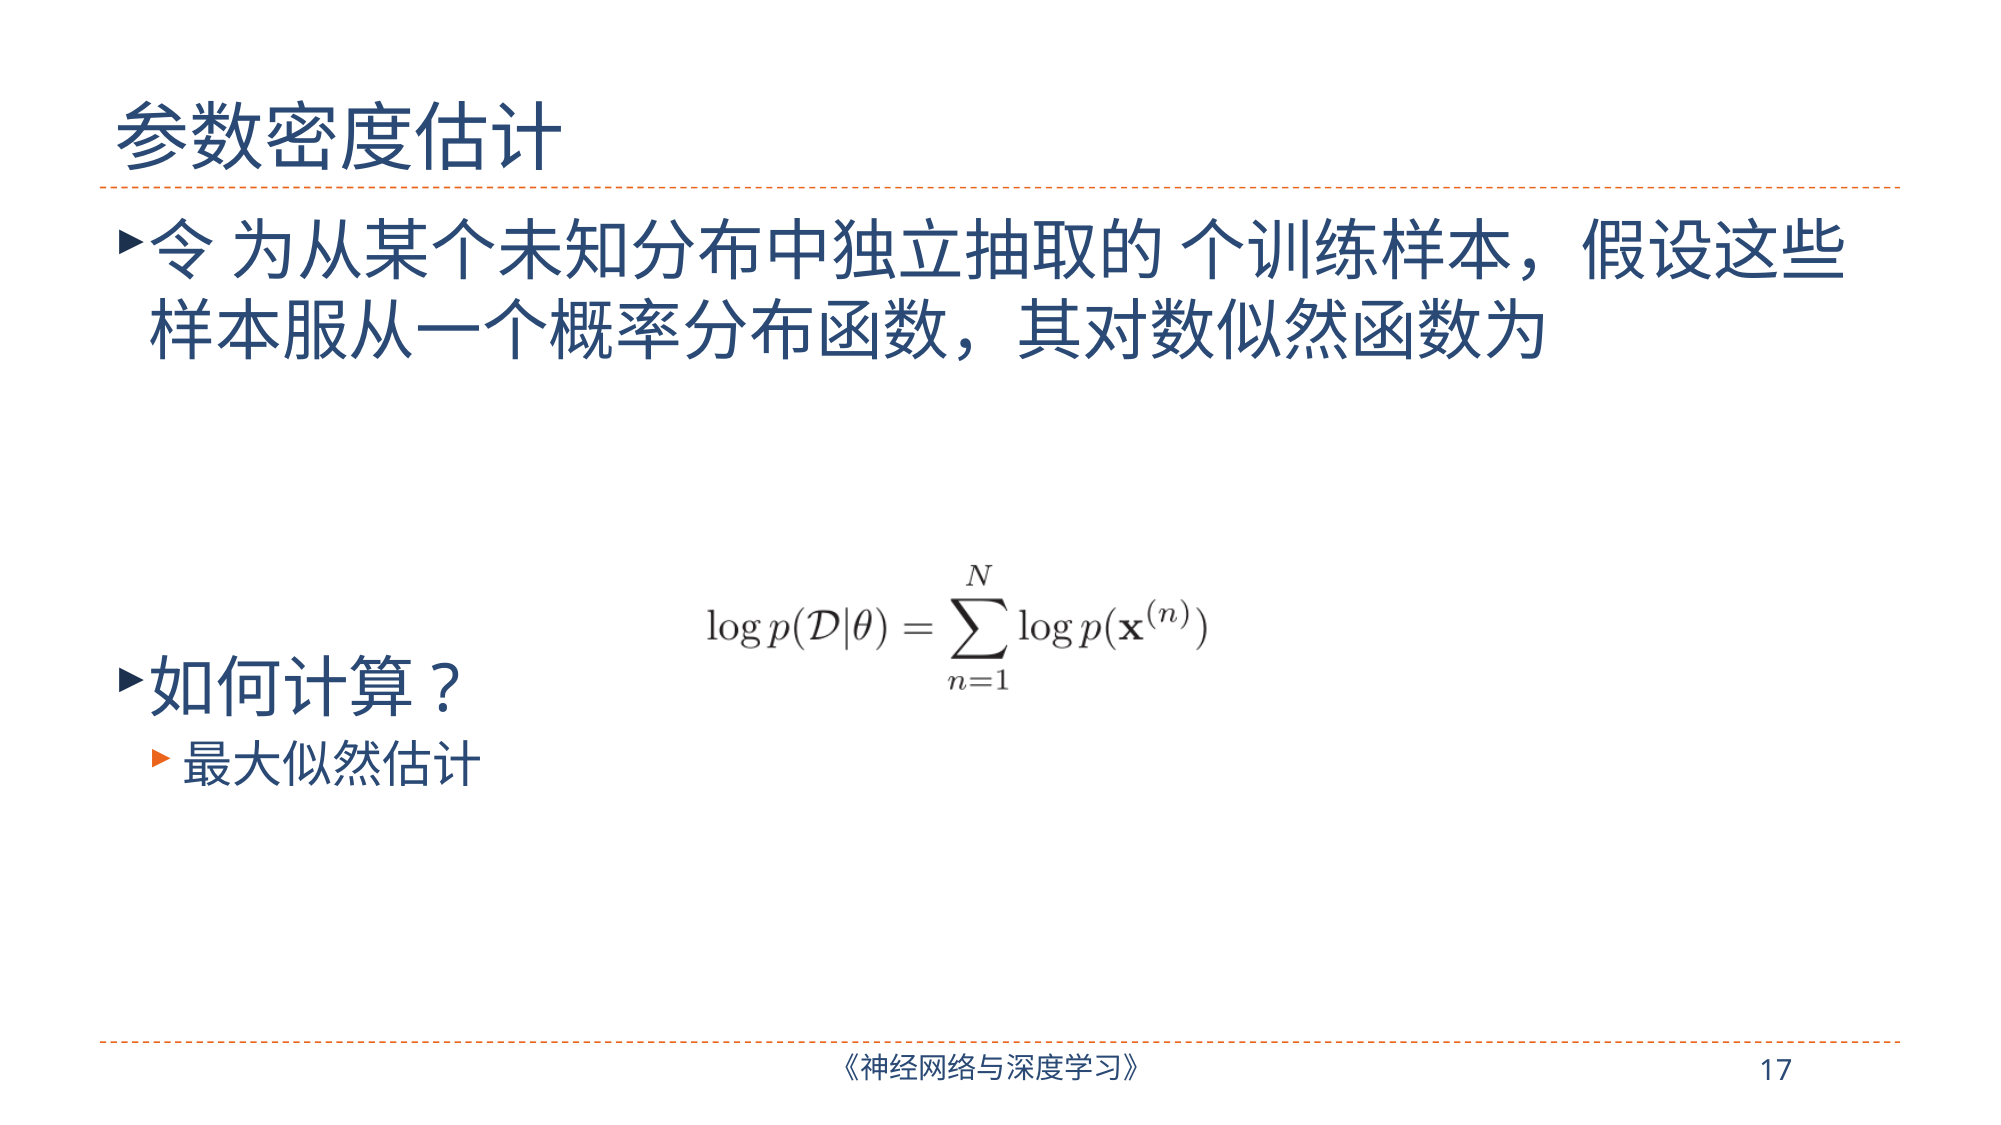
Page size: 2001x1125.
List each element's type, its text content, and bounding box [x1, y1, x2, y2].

title 参数密度估计 [99, 24, 1900, 188]
picture [687, 549, 1210, 706]
